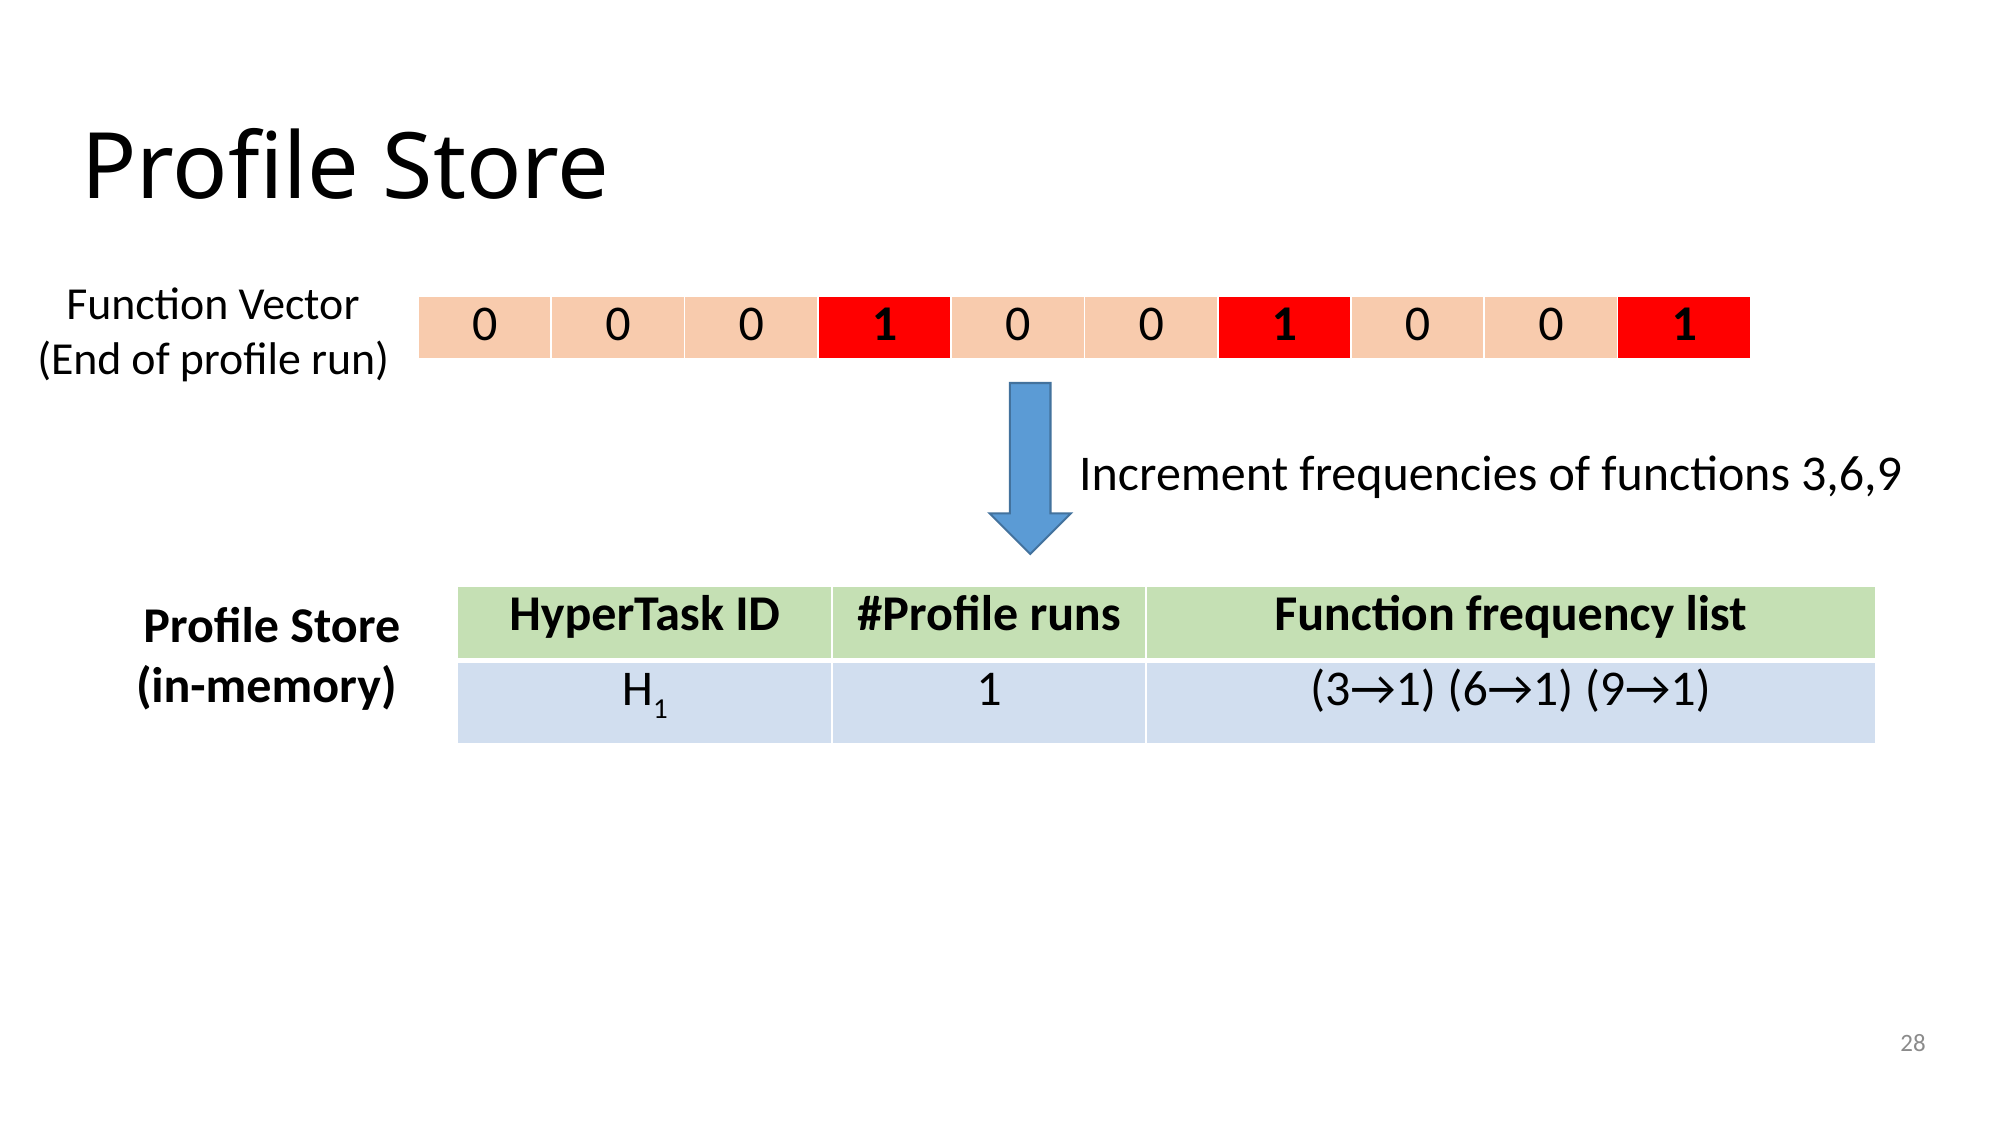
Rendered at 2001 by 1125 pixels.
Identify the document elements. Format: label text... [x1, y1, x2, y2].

table_header 1 [1618, 297, 1750, 358]
table_header 0 [552, 297, 684, 358]
table_header 0 [685, 297, 817, 358]
table_header 0 [952, 297, 1084, 358]
table_header 1 [1219, 297, 1350, 358]
table_header Function frequency list [1147, 587, 1875, 658]
table_cell 1 [833, 663, 1145, 743]
table_cell H1 [458, 663, 831, 743]
text_box Increment frequencies of functions 3,6,9 [1064, 433, 1918, 508]
table_header 0 [419, 297, 550, 358]
slide_number 28 [1490, 1012, 1941, 1072]
text_box Profile Store (in-memory) [121, 585, 423, 721]
table_header HyperTask ID [458, 587, 831, 658]
table_header 0 [1085, 297, 1217, 358]
table_header #Profile runs [833, 587, 1145, 658]
table_header 0 [1352, 297, 1483, 358]
table_header 0 [1485, 297, 1617, 358]
table_header 1 [819, 297, 950, 358]
table_cell (3→1) (6→1) (9→1) [1147, 663, 1875, 743]
title Profile Store [66, 59, 1914, 278]
text_box [987, 381, 1074, 556]
text_box Function Vector (End of profile run) [22, 266, 404, 391]
